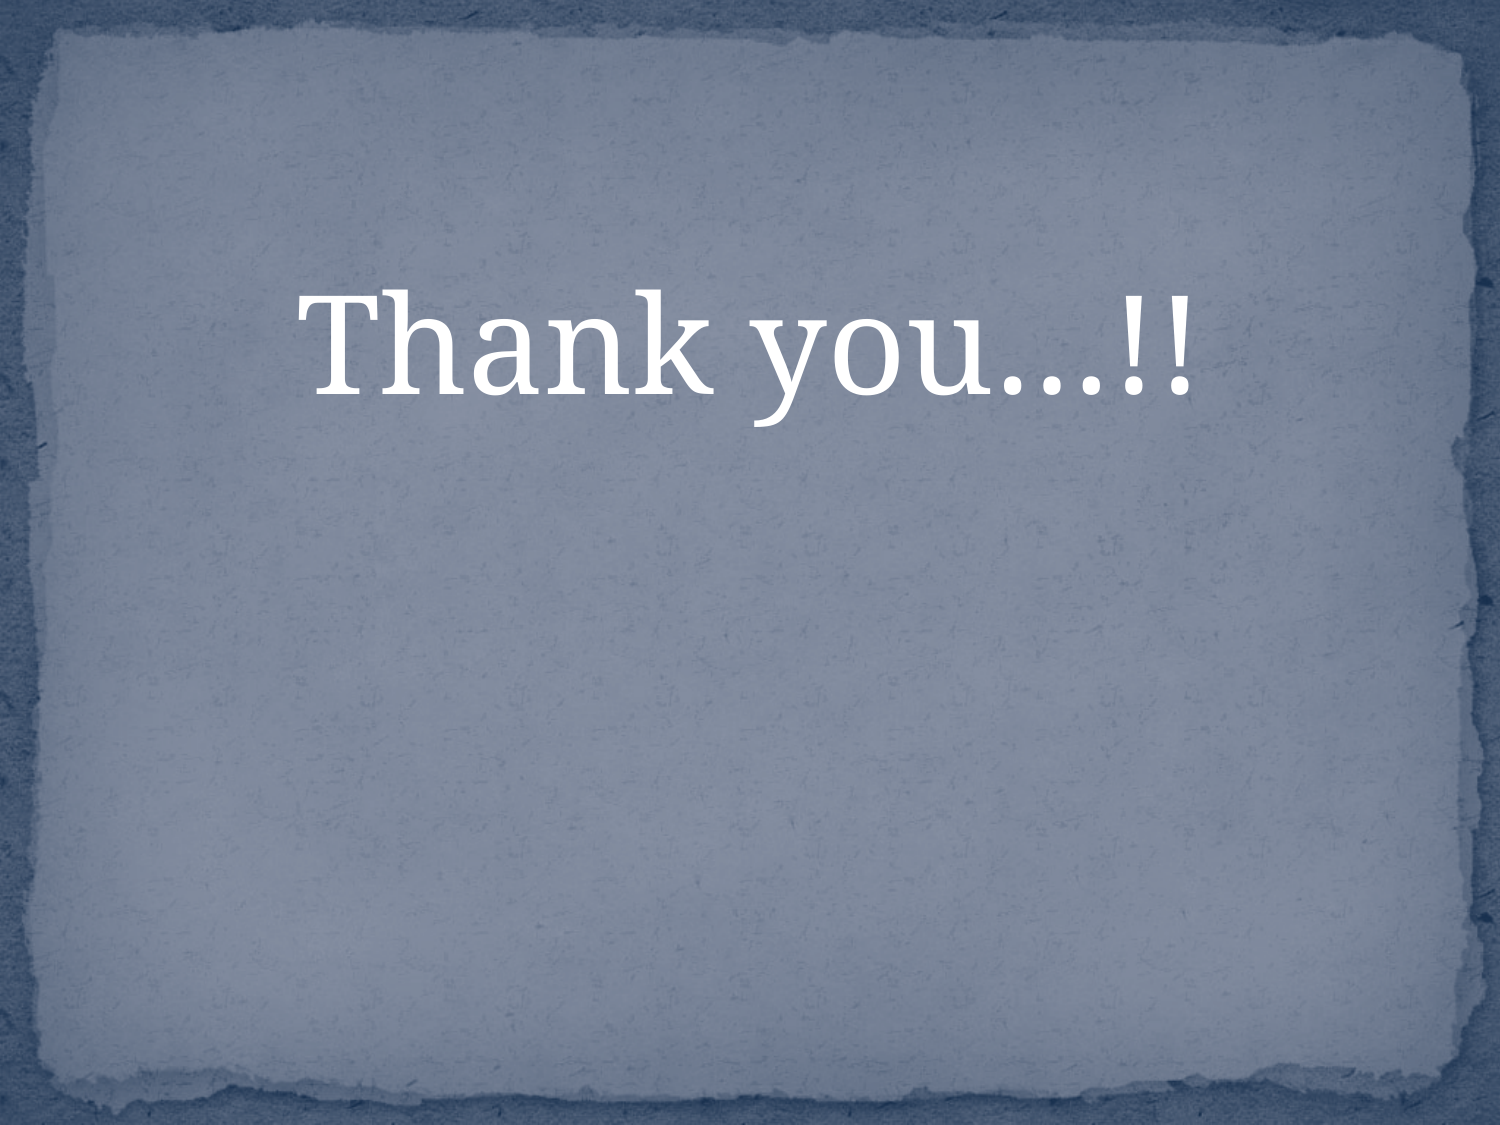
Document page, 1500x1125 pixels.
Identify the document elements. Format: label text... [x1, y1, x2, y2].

list Thank you…!! [75, 249, 1425, 1000]
